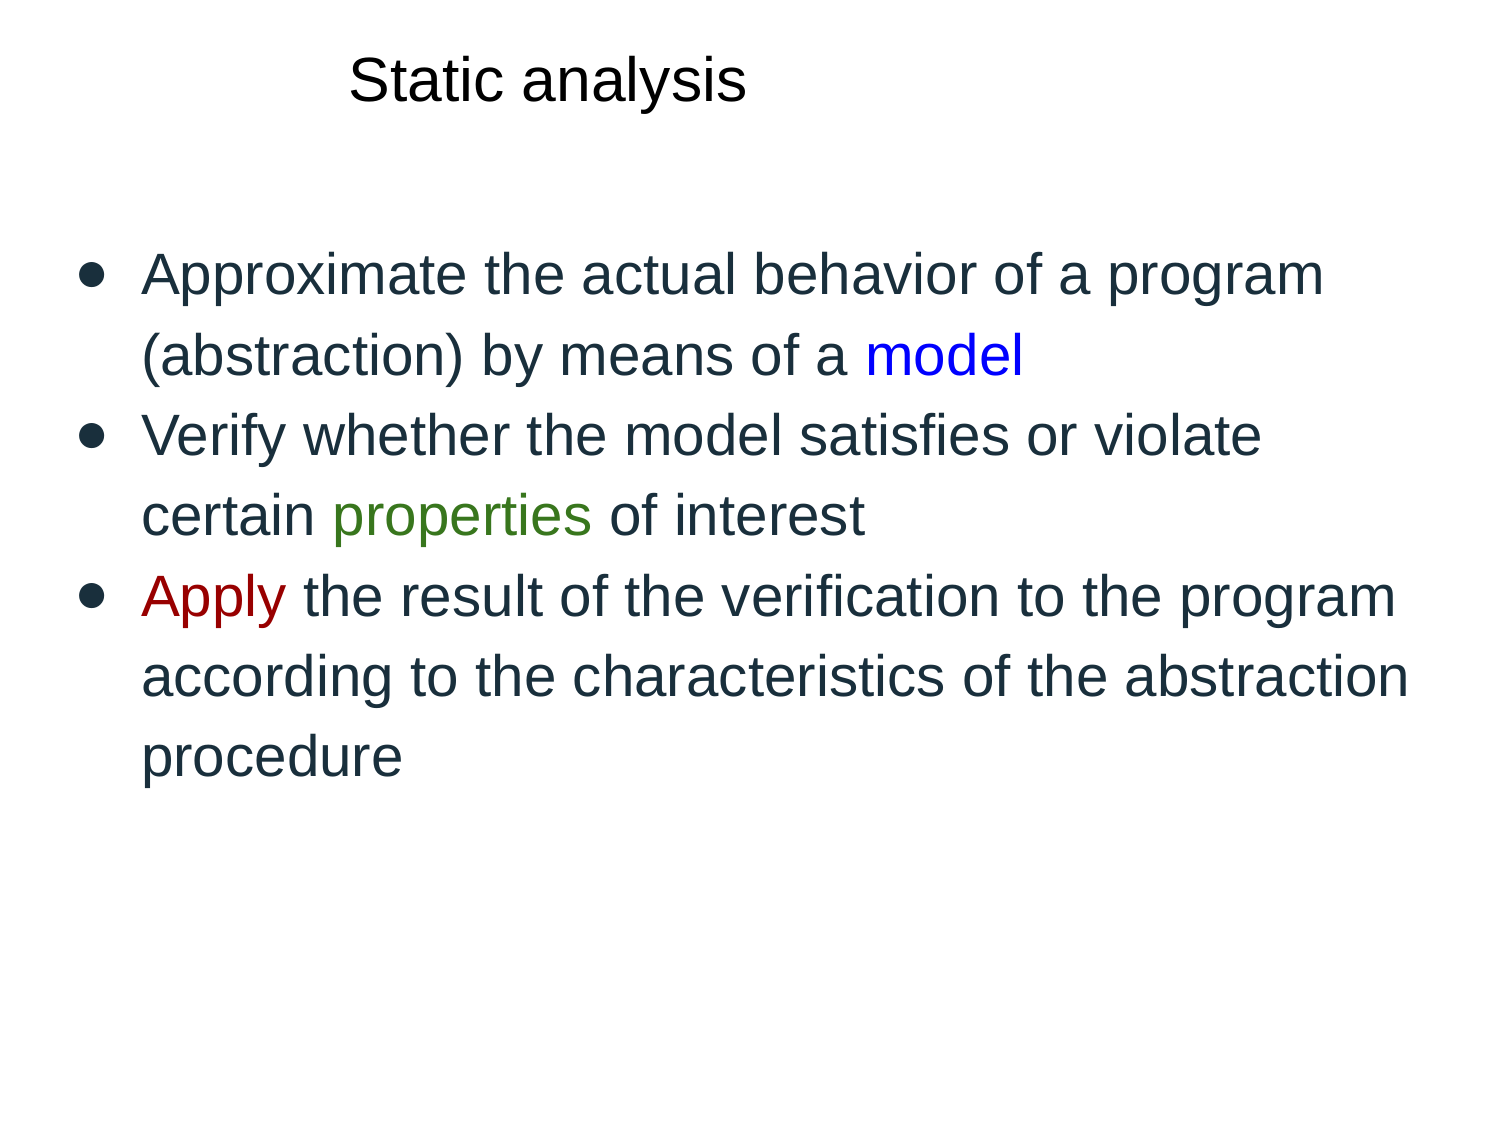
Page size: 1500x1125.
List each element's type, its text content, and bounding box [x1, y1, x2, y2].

title Static analysis [333, 24, 1449, 150]
list Approximate the actual behavior of a program (abstraction) by means of a model Verify whether the model satisfies or violate certain properties of interest Apply the result of the verification to the program according to the characteristics of the abstraction procedure [51, 211, 1449, 1000]
